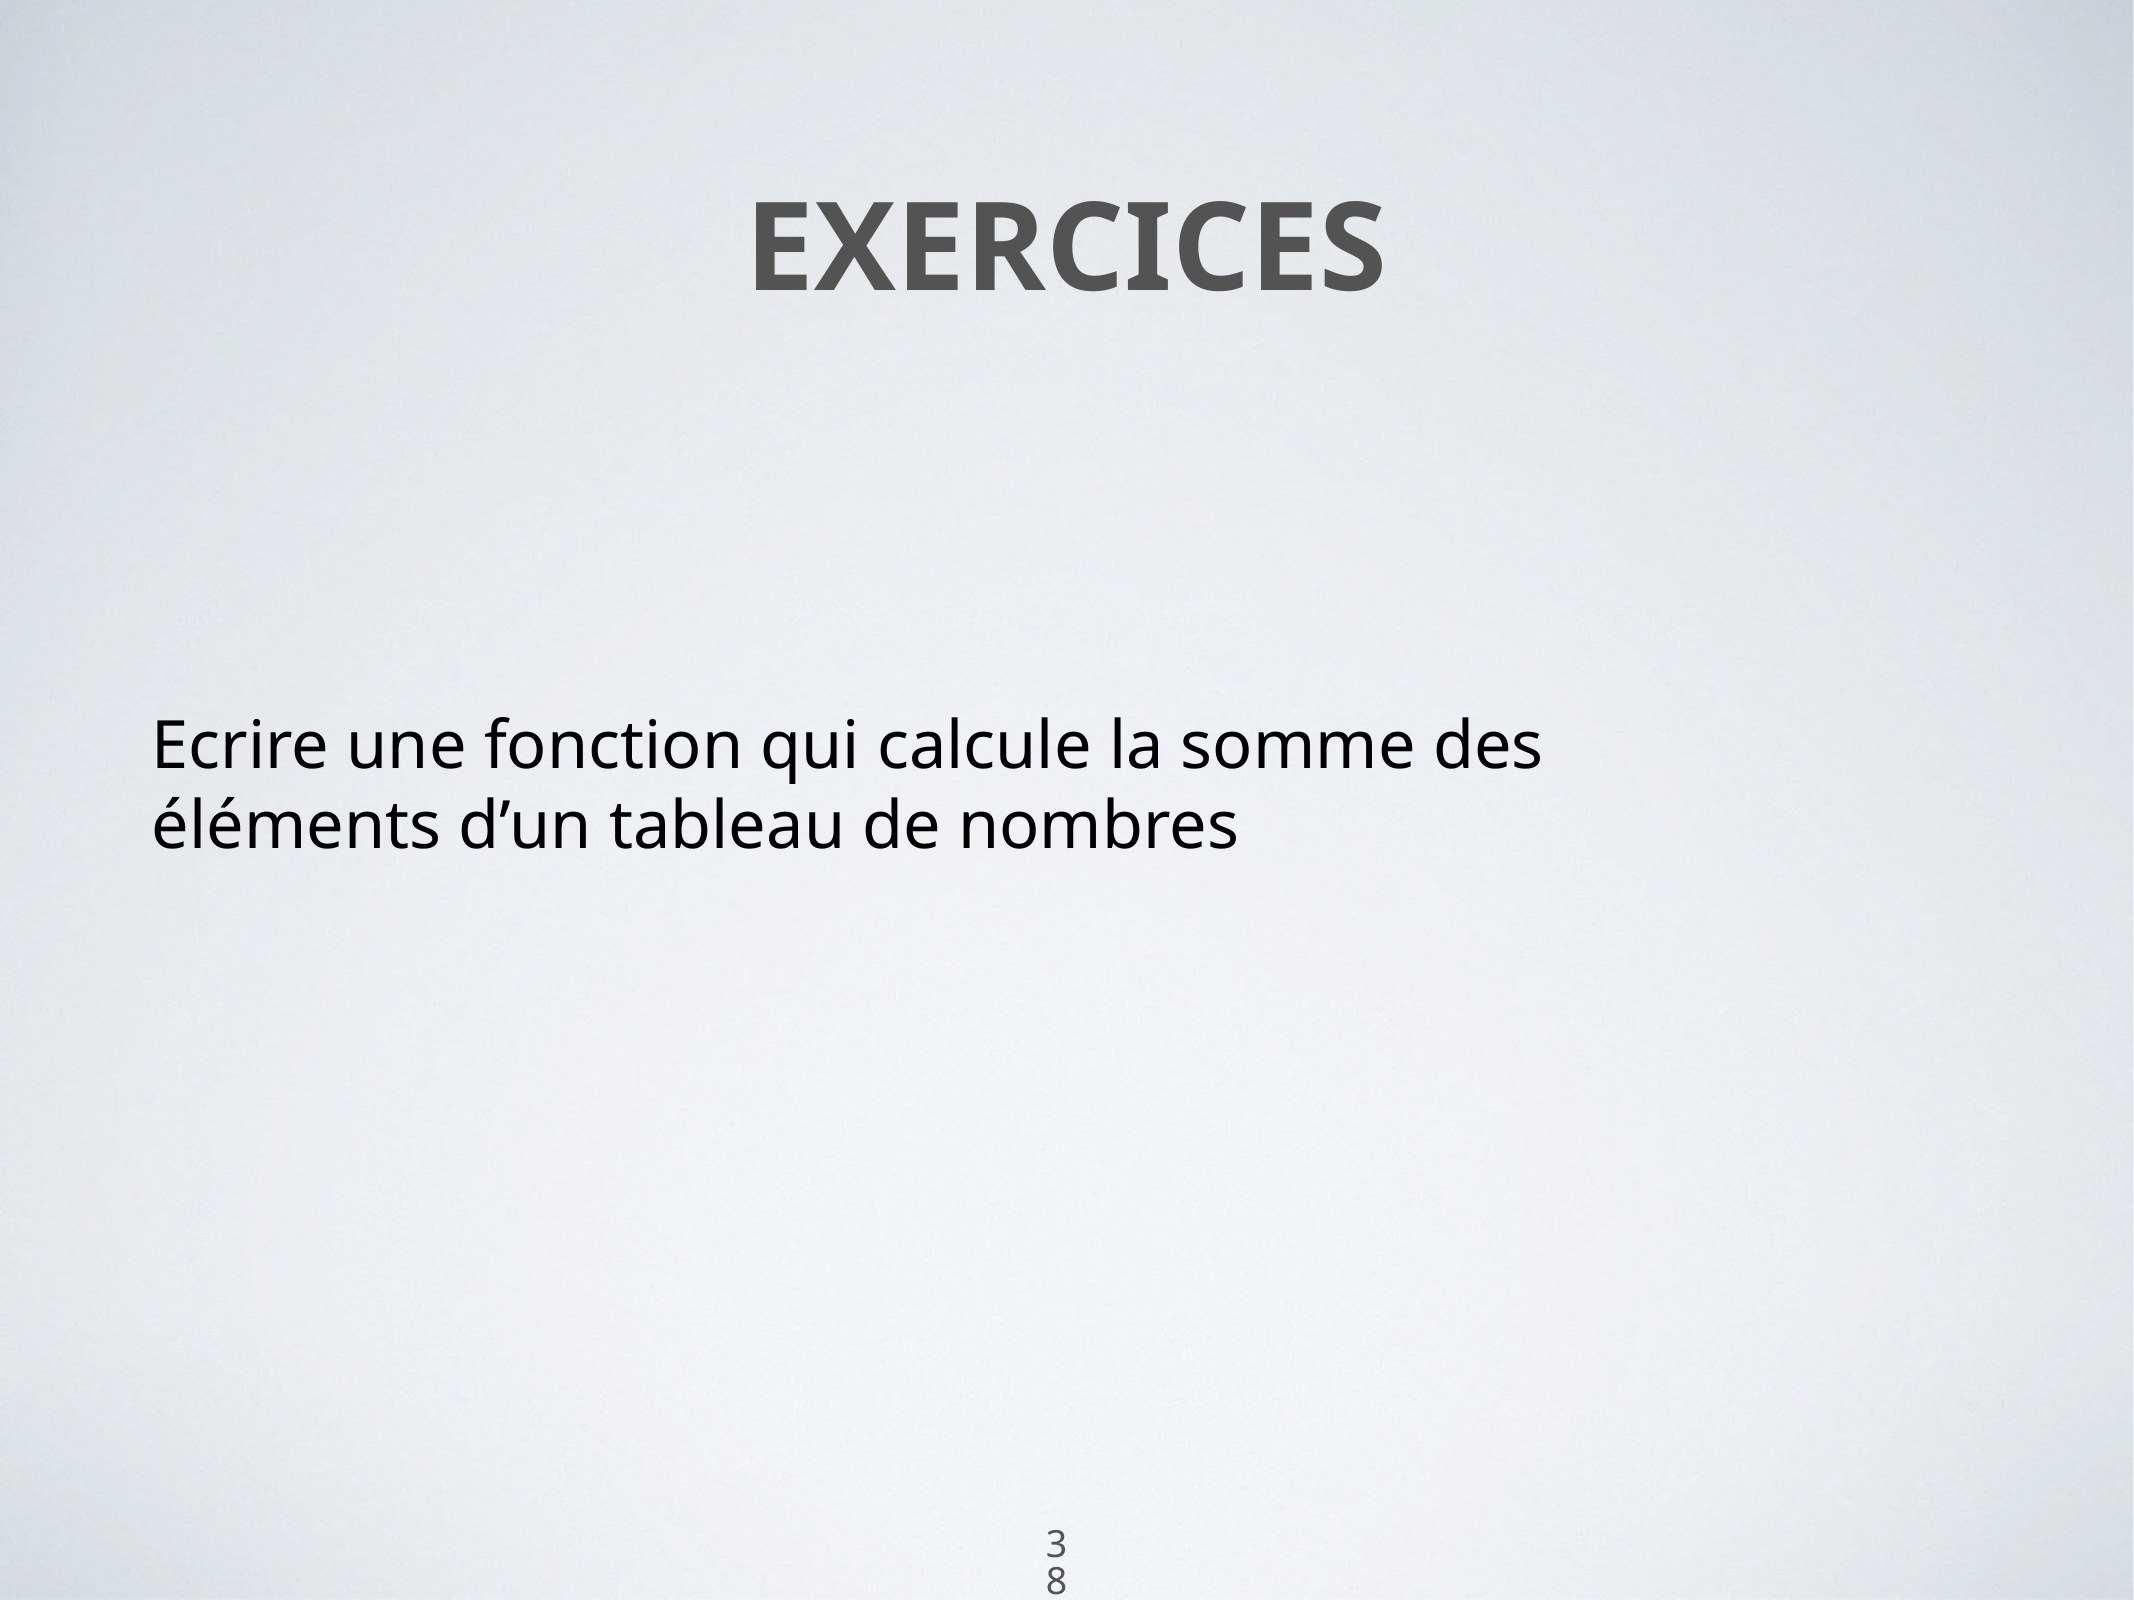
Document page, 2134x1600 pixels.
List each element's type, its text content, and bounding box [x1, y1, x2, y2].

slide_number 38 [1036, 1520, 1095, 1580]
text_box Ecrire une fonction qui calcule la somme des éléments d’un tableau de nombres [143, 573, 1848, 950]
title Exercices [57, 41, 2076, 443]
picture [0, 0, 2134, 1600]
